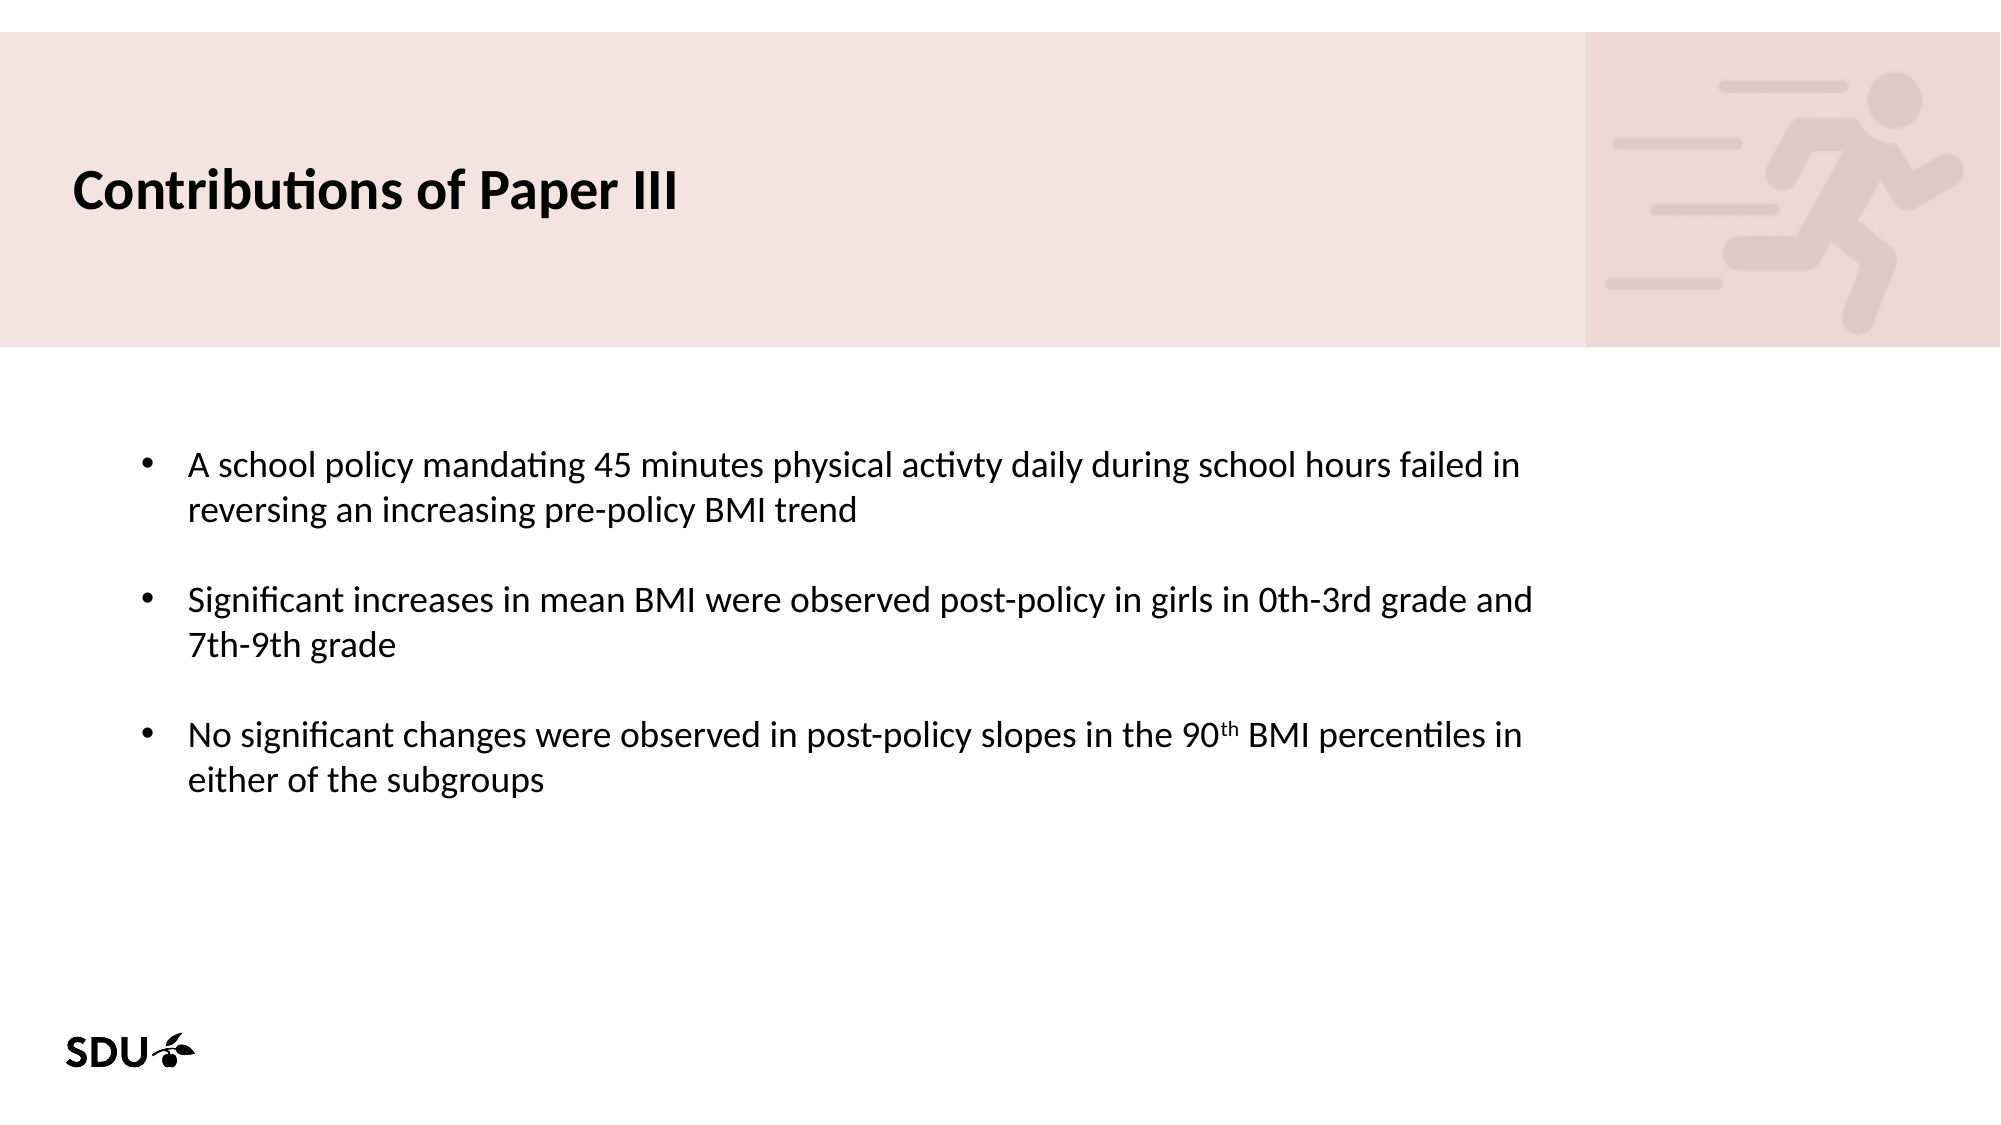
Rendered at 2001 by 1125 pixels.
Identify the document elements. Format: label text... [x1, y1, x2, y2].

text_box Contributions of Paper III [73, 151, 1585, 222]
text_box A school policy mandating 45 minutes physical activty daily during school hours failed in reversing an increasing pre-policy BMI trend Significant increases in mean BMI were observed post-policy in girls in 0th-3rd grade and 7th-9th grade No significant changes were observed in post-policy slopes in the 90th BMI percentiles in either of the subgroups [141, 439, 1586, 800]
text_box [0, 31, 1587, 348]
picture [1585, 32, 2000, 348]
